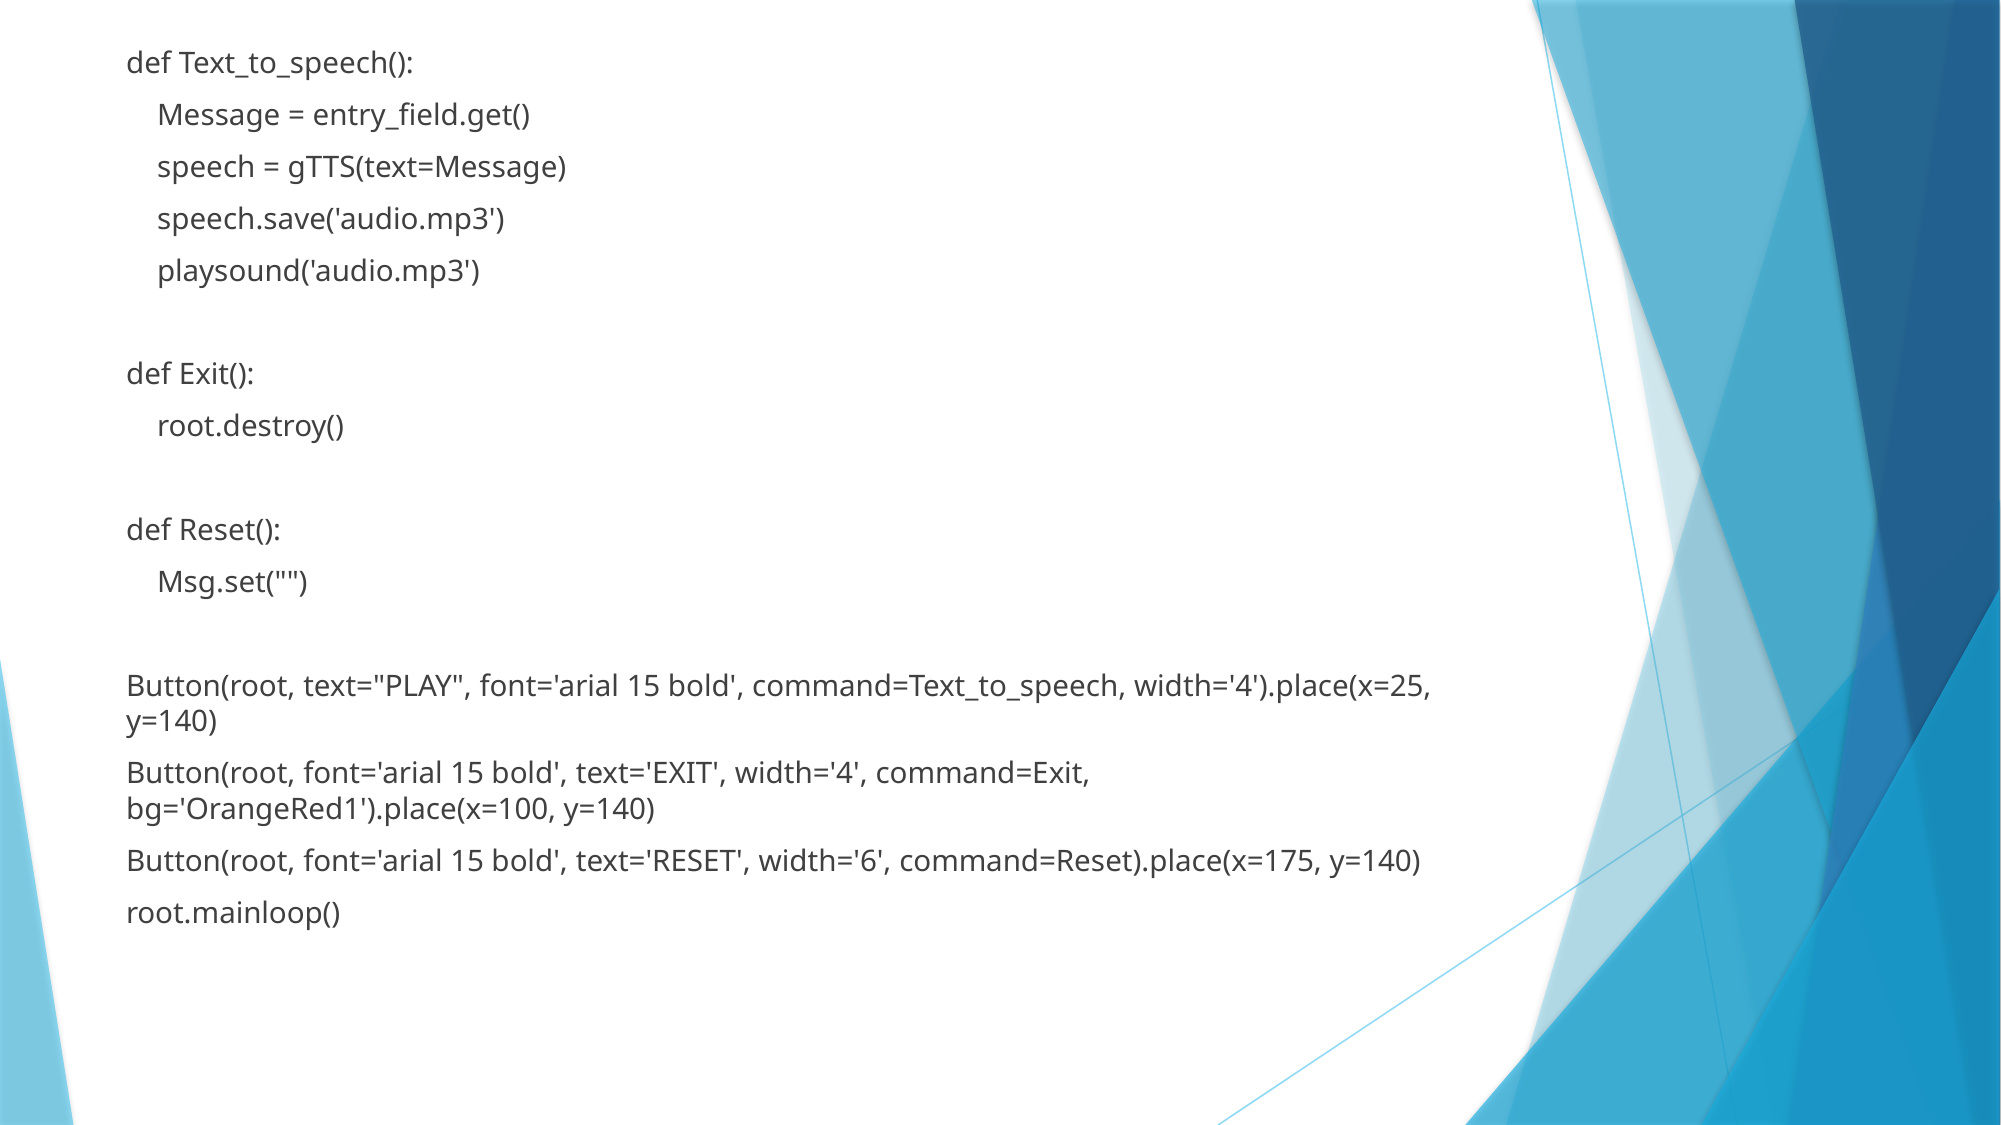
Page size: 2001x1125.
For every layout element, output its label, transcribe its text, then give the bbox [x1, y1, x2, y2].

list def Text_to_speech(): Message = entry_field.get() speech = gTTS(text=Message) speech.save('audio.mp3') playsound('audio.mp3') def Exit(): root.destroy() def Reset(): Msg.set("") Button(root, text="PLAY", font='arial 15 bold', command=Text_to_speech, width='4').place(x=25, y=140) Button(root, font='arial 15 bold', text='EXIT', width='4', command=Exit, bg='OrangeRed1').place(x=100, y=140) Button(root, font='arial 15 bold', text='RESET', width='6', command=Reset).place(x=175, y=140) root.mainloop() [111, 36, 1490, 939]
